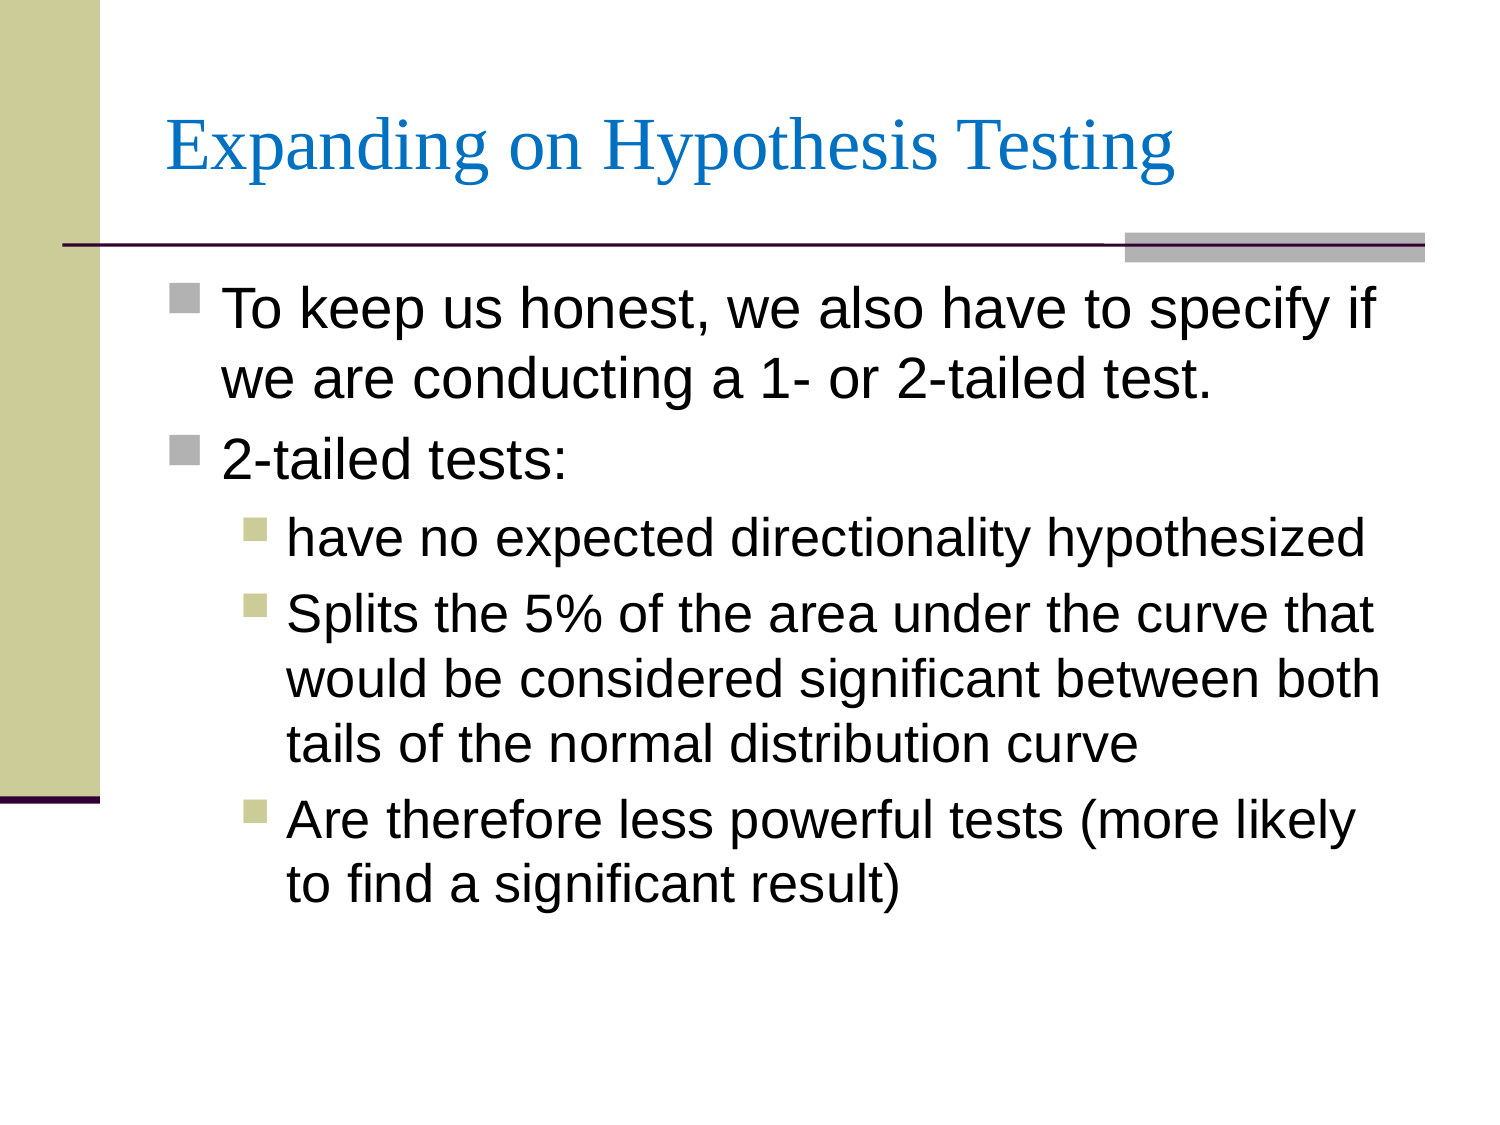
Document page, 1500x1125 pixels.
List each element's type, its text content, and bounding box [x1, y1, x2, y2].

title Expanding on Hypothesis Testing [150, 45, 1425, 234]
list To keep us honest, we also have to specify if we are conducting a 1- or 2-tailed test. 2-tailed tests: have no expected directionality hypothesized Splits the 5% of the area under the curve that would be considered significant between both tails of the normal distribution curve Are therefore less powerful tests (more likely to find a significant result) [150, 262, 1425, 1006]
